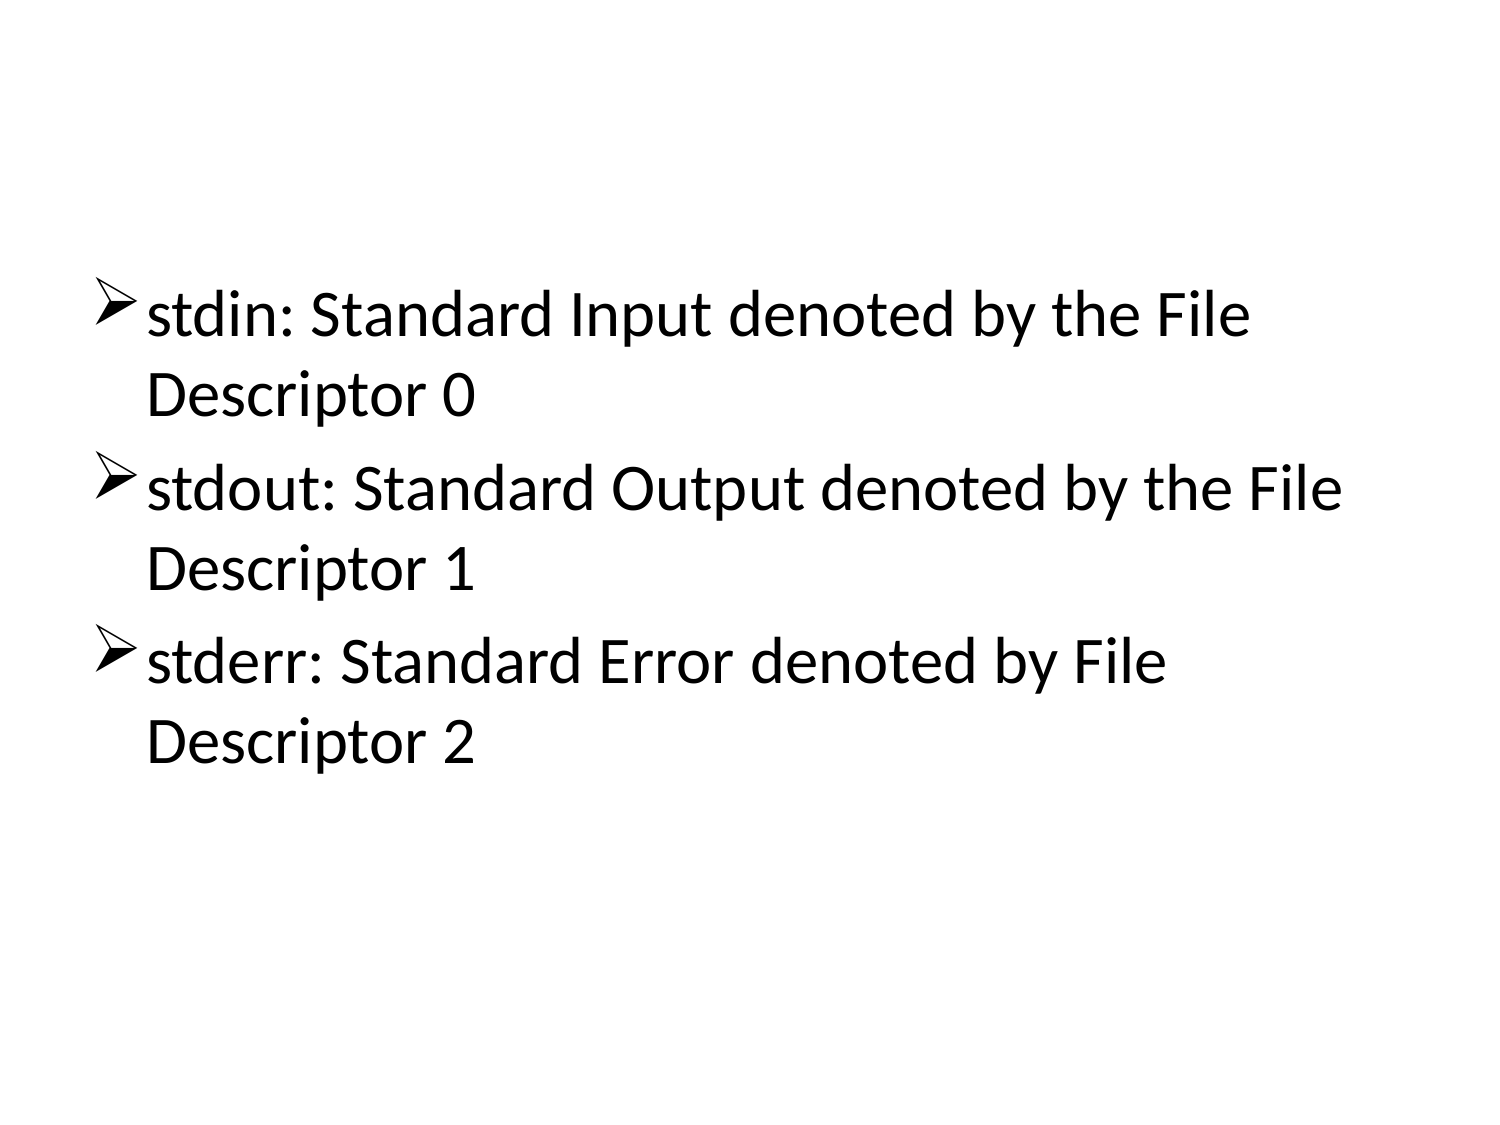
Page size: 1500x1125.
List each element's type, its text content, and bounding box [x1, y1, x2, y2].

list stdin: Standard Input denoted by the File Descriptor 0 stdout: Standard Output denoted by the File Descriptor 1 stderr: Standard Error denoted by File Descriptor 2 [75, 262, 1425, 1005]
